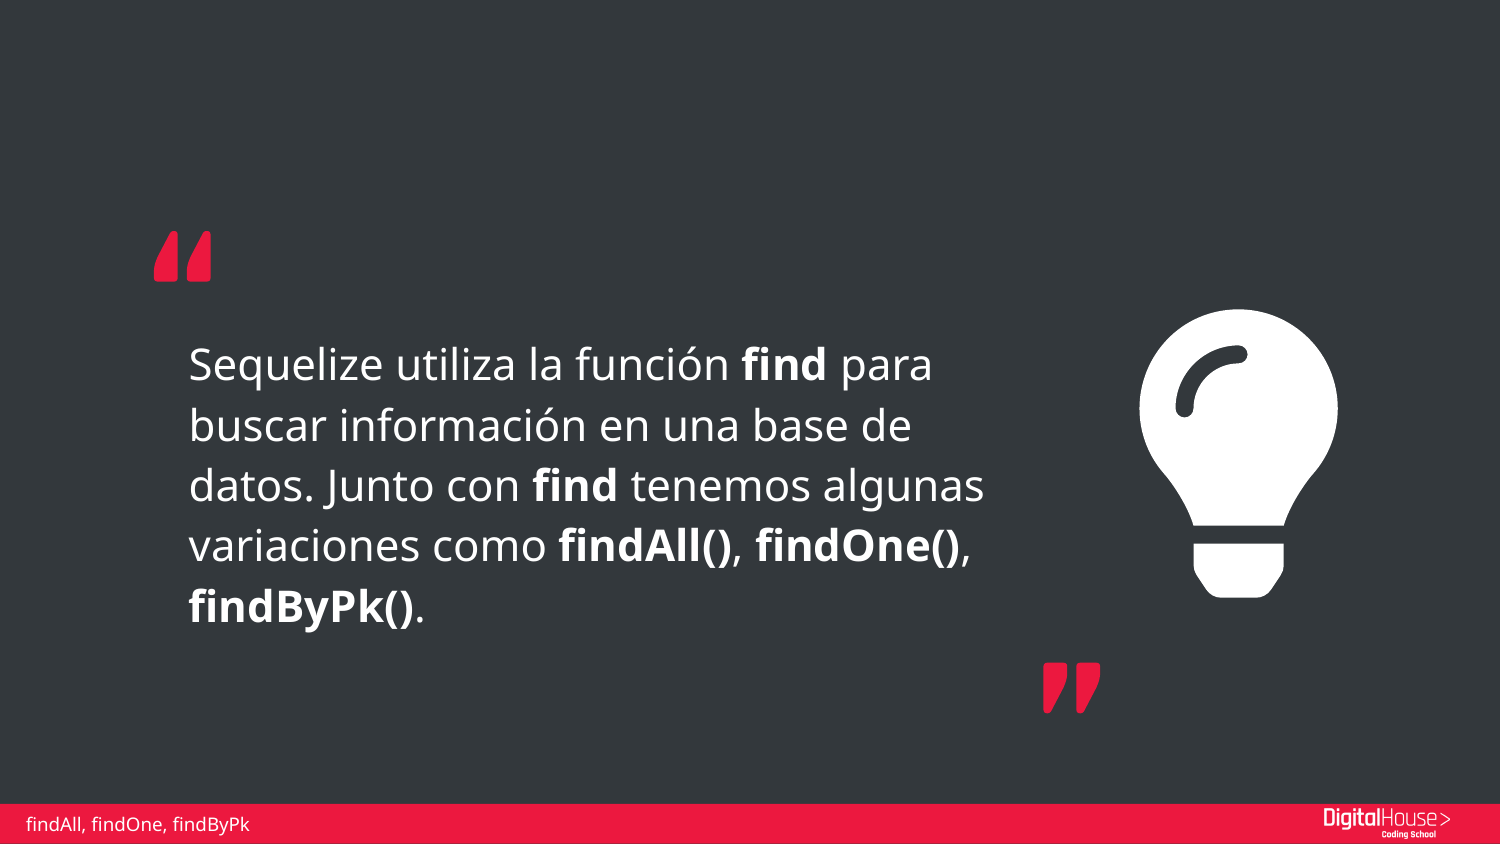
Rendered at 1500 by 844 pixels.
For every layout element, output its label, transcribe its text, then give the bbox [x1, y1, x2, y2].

text_box [1193, 543, 1284, 598]
text_box [1139, 309, 1338, 526]
picture [1324, 808, 1450, 839]
text_box Sequelize utiliza la función find para buscar información en una base de datos. Junto con find tenemos algunas variaciones como findAll(), findOne(), findByPk(). [173, 321, 1044, 663]
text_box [1043, 662, 1101, 714]
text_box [153, 230, 211, 282]
